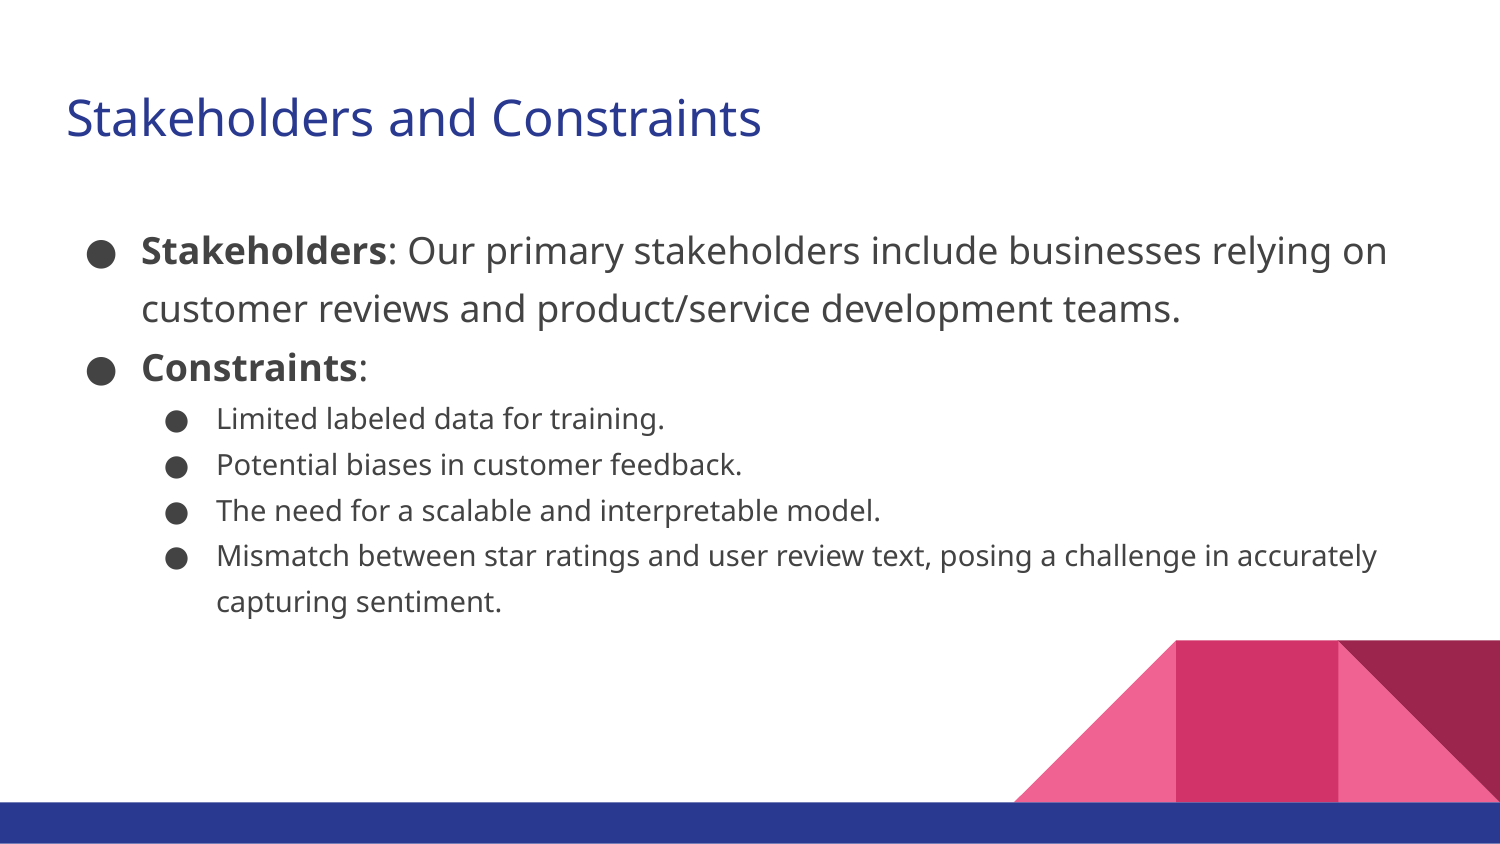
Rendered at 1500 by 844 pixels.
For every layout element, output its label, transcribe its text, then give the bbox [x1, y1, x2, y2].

title Stakeholders and Constraints [51, 67, 1449, 167]
list Stakeholders: Our primary stakeholders include businesses relying on customer reviews and product/service development teams. Constraints: Limited labeled data for training. Potential biases in customer feedback. The need for a scalable and interpretable model. Mismatch between star ratings and user review text, posing a challenge in accurately capturing sentiment. [51, 201, 1449, 750]
